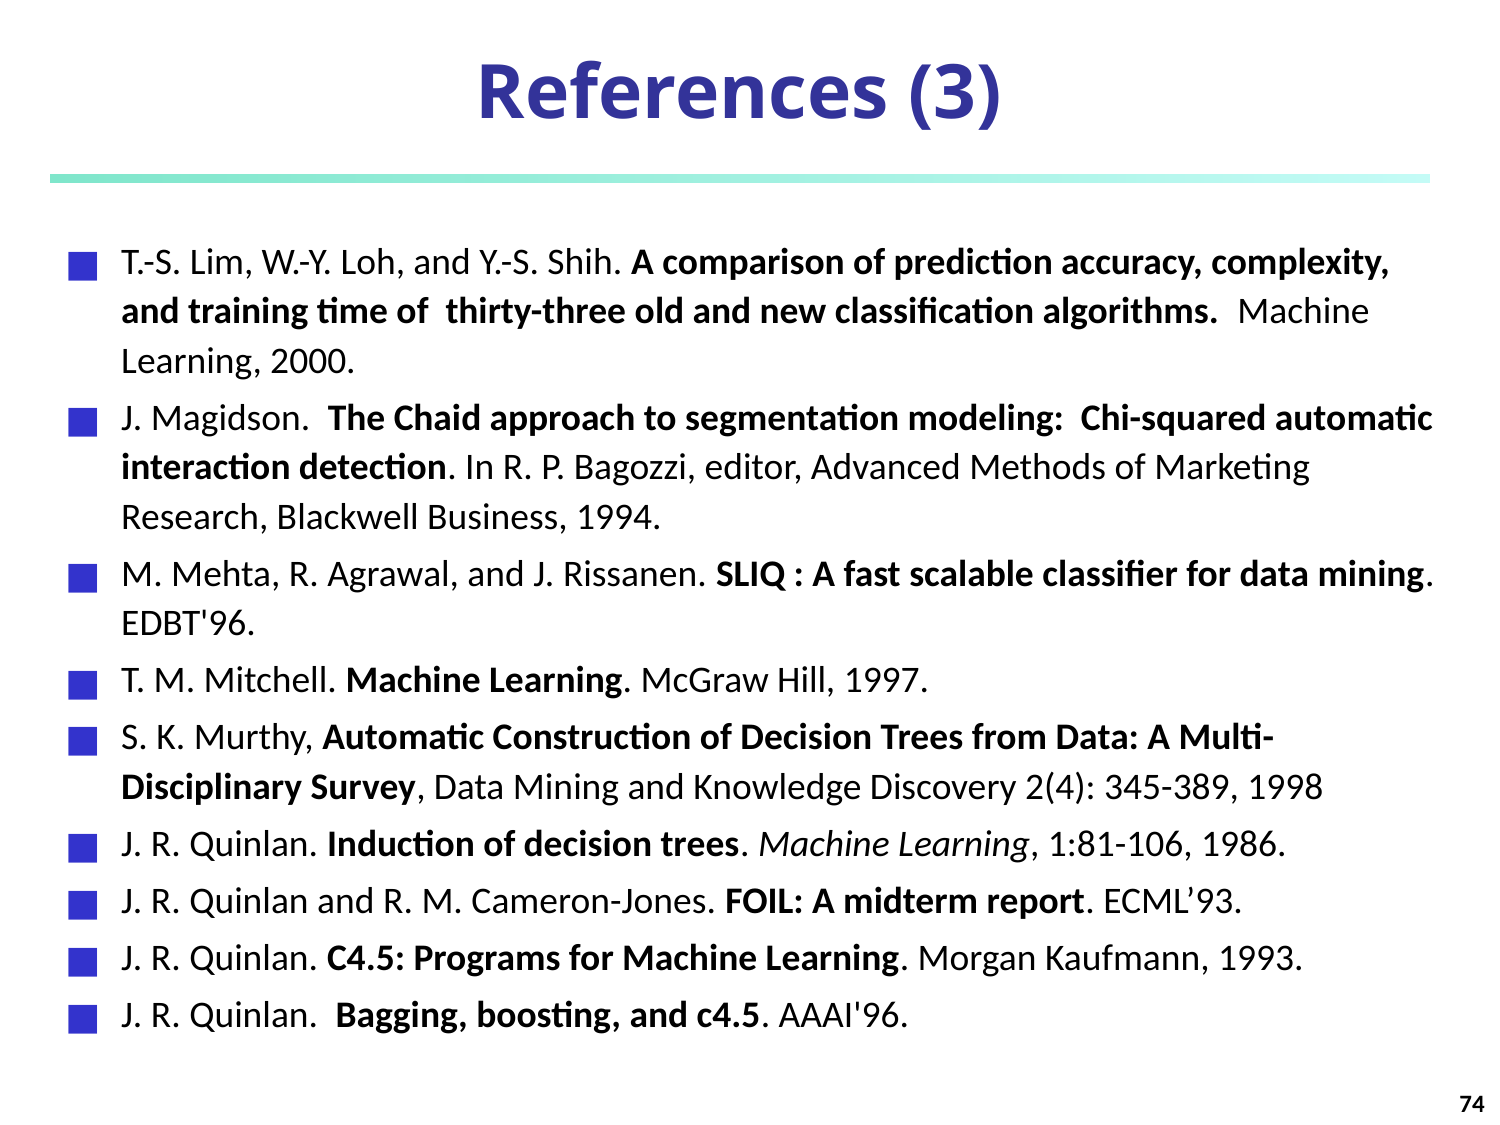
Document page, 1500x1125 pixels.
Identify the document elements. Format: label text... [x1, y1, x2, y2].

list T.-S. Lim, W.-Y. Loh, and Y.-S. Shih. A comparison of prediction accuracy, complexity, and training time of thirty-three old and new classification algorithms. Machine Learning, 2000. J. Magidson. The Chaid approach to segmentation modeling: Chi-squared automatic interaction detection. In R. P. Bagozzi, editor, Advanced Methods of Marketing Research, Blackwell Business, 1994. M. Mehta, R. Agrawal, and J. Rissanen. SLIQ : A fast scalable classifier for data mining. EDBT'96. T. M. Mitchell. Machine Learning. McGraw Hill, 1997. S. K. Murthy, Automatic Construction of Decision Trees from Data: A Multi-Disciplinary Survey, Data Mining and Knowledge Discovery 2(4): 345-389, 1998 J. R. Quinlan. Induction of decision trees. Machine Learning, 1:81-106, 1986. J. R. Quinlan and R. M. Cameron-Jones. FOIL: A midterm report. ECML’93. J. R. Quinlan. C4.5: Programs for Machine Learning. Morgan Kaufmann, 1993. J. R. Quinlan. Bagging, boosting, and c4.5. AAAI'96. [50, 224, 1450, 1088]
title References (3) [87, 50, 1391, 141]
text_box ‹#› [1187, 1062, 1500, 1125]
